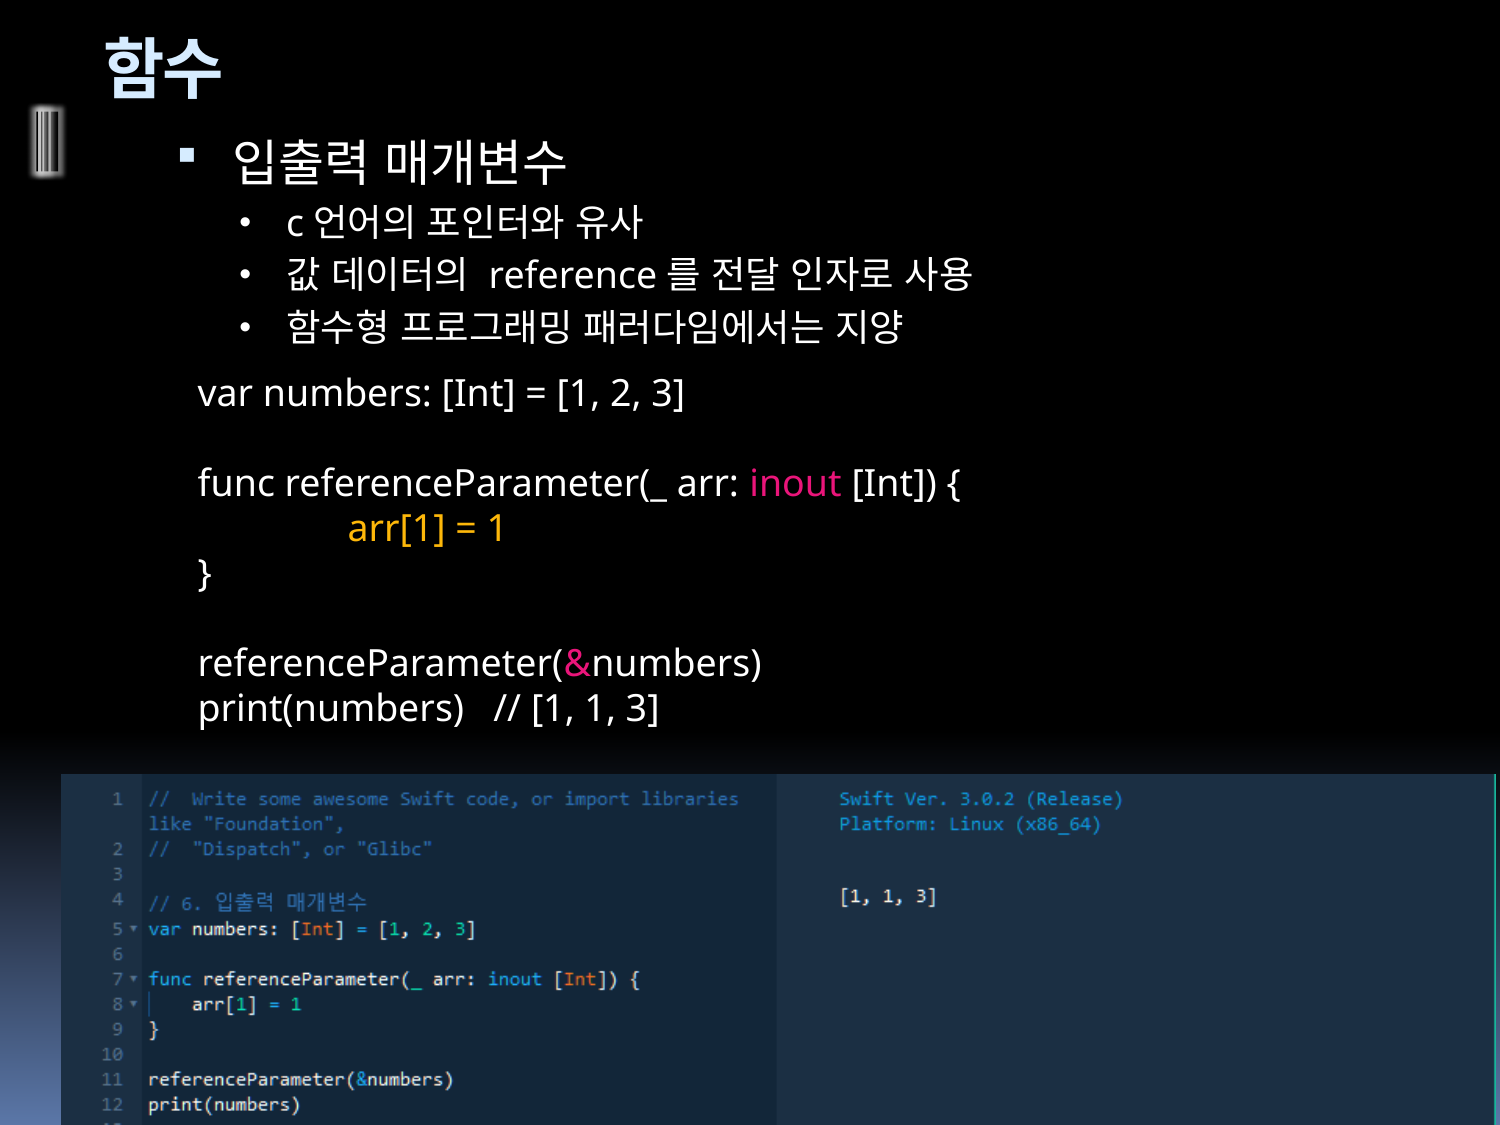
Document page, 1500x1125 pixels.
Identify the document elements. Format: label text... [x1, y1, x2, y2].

list 입출력 매개변수 c언어의 포인터와 유사 값 데이터의 reference를 전달 인자로 사용 함수형 프로그래밍 패러다임에서는 지양 [150, 124, 1500, 768]
text_box var numbers: [Int] = [1, 2, 3] func referenceParameter(_ arr: inout [Int]) { arr[1] = 1 } referenceParameter(&numbers) print(numbers) // [1, 1, 3] [183, 361, 1291, 737]
picture [60, 774, 1497, 1125]
title 함수 [88, 19, 1500, 117]
